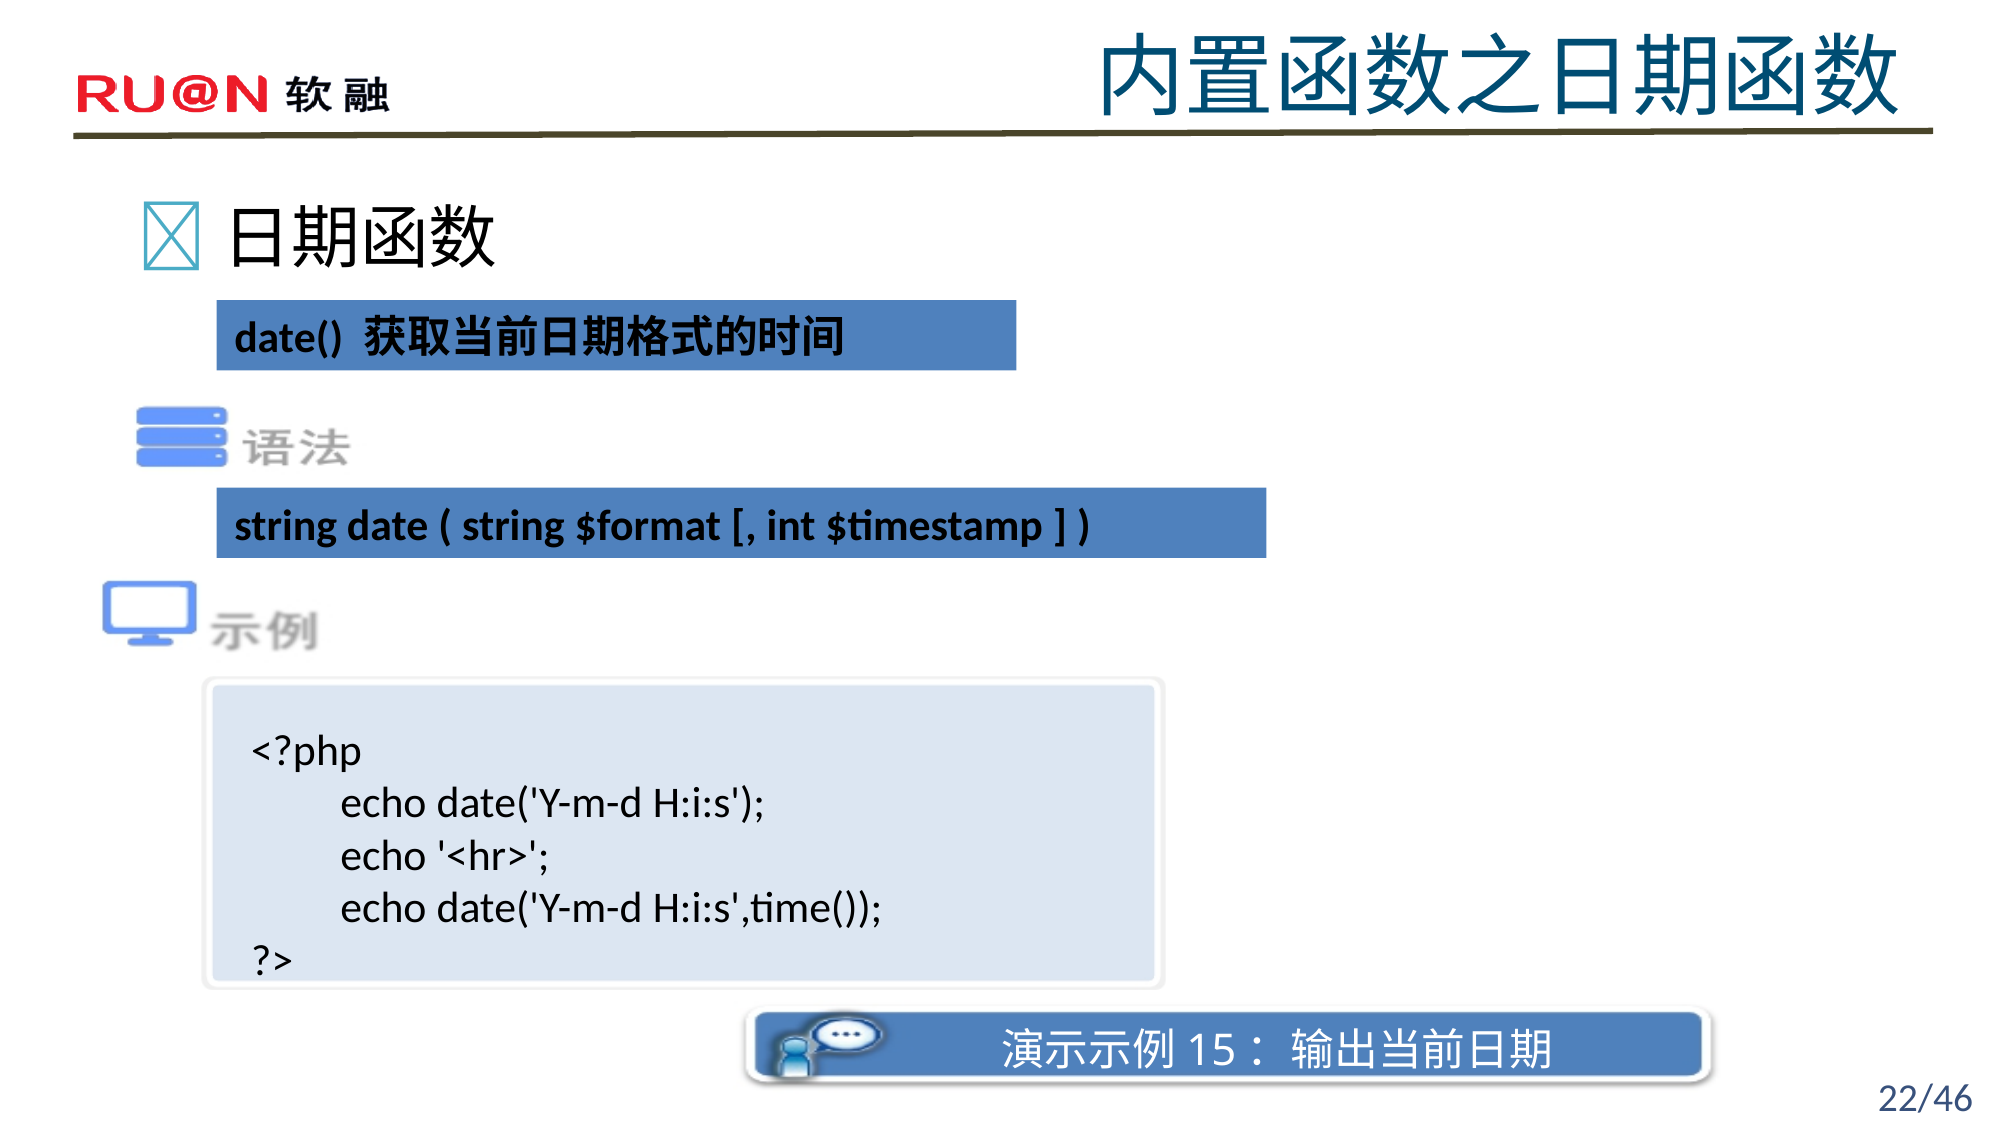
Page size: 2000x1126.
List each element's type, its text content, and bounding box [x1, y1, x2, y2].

text_box date() 获取当前日期格式的时间 [216, 300, 1017, 371]
text_box string date ( string $format [, int $timestamp ] ) [216, 487, 1267, 558]
text_box 日期函数 [137, 202, 498, 286]
picture [99, 574, 362, 668]
picture [199, 674, 1167, 990]
slide_number 22/46 [1524, 1065, 1991, 1126]
picture [133, 399, 390, 478]
picture [732, 999, 1725, 1095]
text_box 内置函数之日期函数 [1095, 37, 1901, 136]
picture [77, 74, 392, 113]
